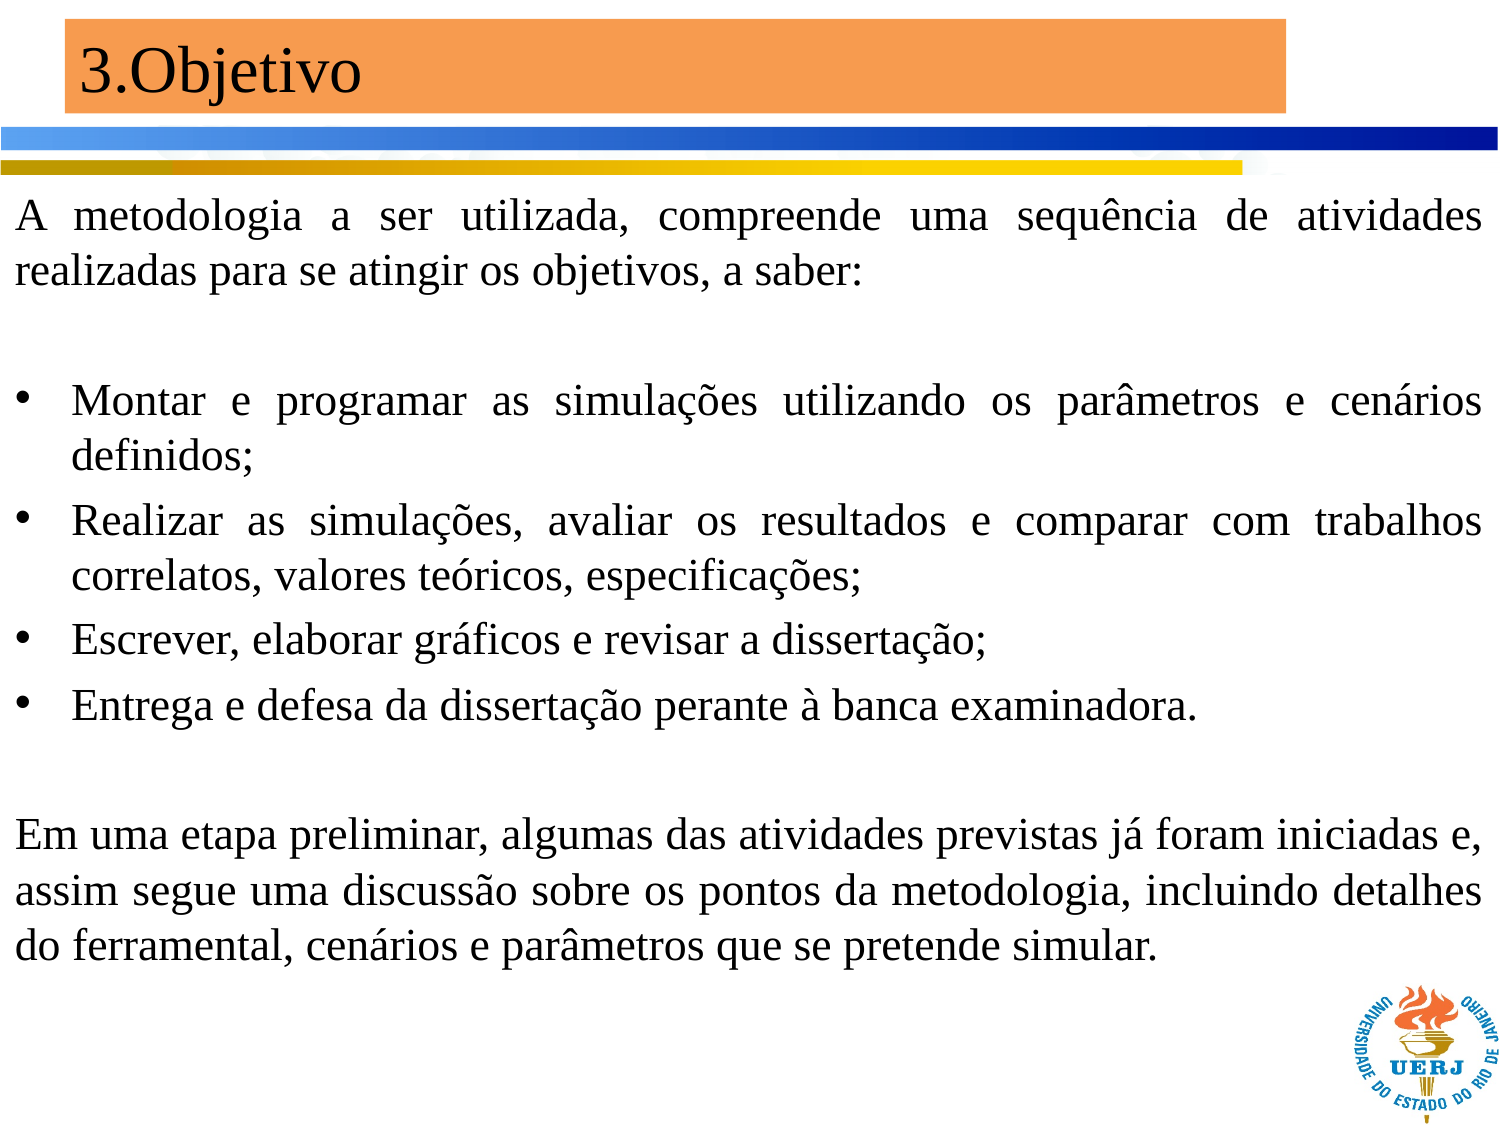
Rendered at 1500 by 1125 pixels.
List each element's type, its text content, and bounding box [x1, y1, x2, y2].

picture [0, 125, 1500, 175]
picture [1354, 982, 1499, 1125]
text_box A metodologia a ser utilizada, compreende uma sequência de atividades realizadas para se atingir os objetivos, a saber: Montar e programar as simulações utilizando os parâmetros e cenários definidos; Realizar as simulações, avaliar os resultados e comparar com trabalhos correlatos, valores teóricos, especificações; Escrever, elaborar gráficos e revisar a dissertação; Entrega e defesa da dissertação perante à banca examinadora. Em uma etapa preliminar, algumas das atividades previstas já foram iniciadas e, assim segue uma discussão sobre os pontos da metodologia, incluindo detalhes do ferramental, cenários e parâmetros que se pretende simular. [0, 177, 1499, 1125]
text_box 3.Objetivo [64, 18, 1287, 114]
